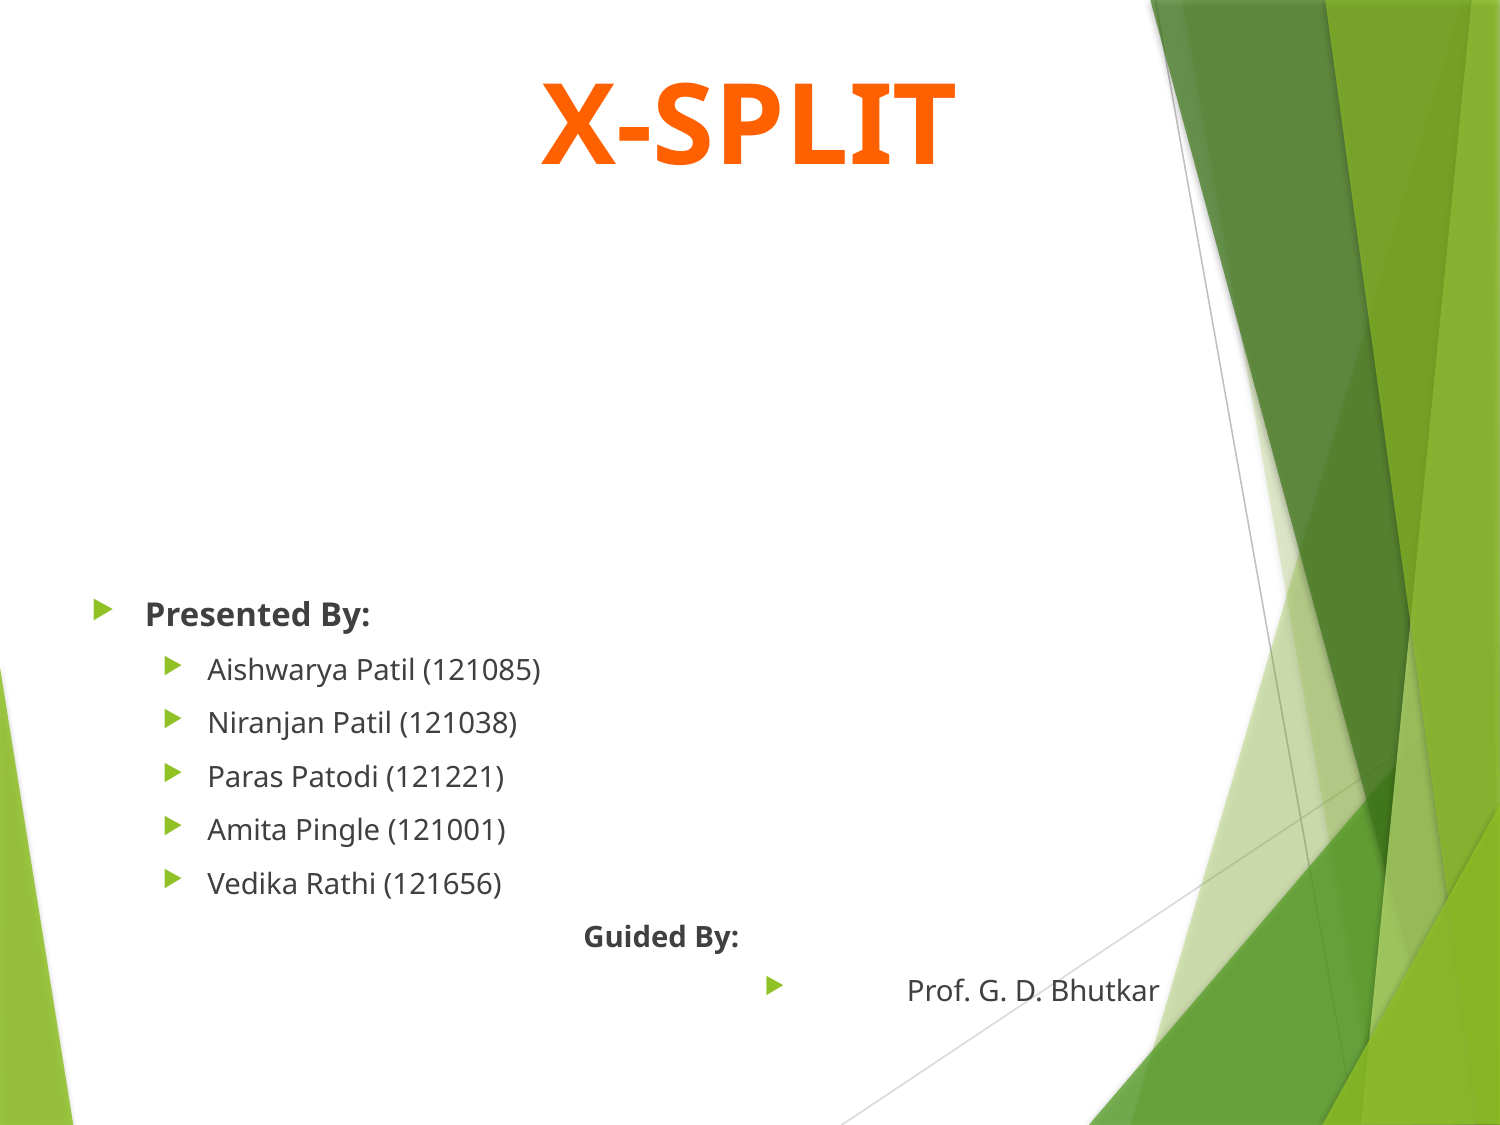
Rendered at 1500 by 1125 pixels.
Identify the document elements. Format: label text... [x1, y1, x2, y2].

list Presented By: Aishwarya Patil (121085) Niranjan Patil (121038) Paras Patodi (121221) Amita Pingle (121001) Vedika Rathi (121656) Guided By: Prof. G. D. Bhutkar [76, 586, 1176, 1017]
title X-SPlit [75, 45, 1425, 244]
